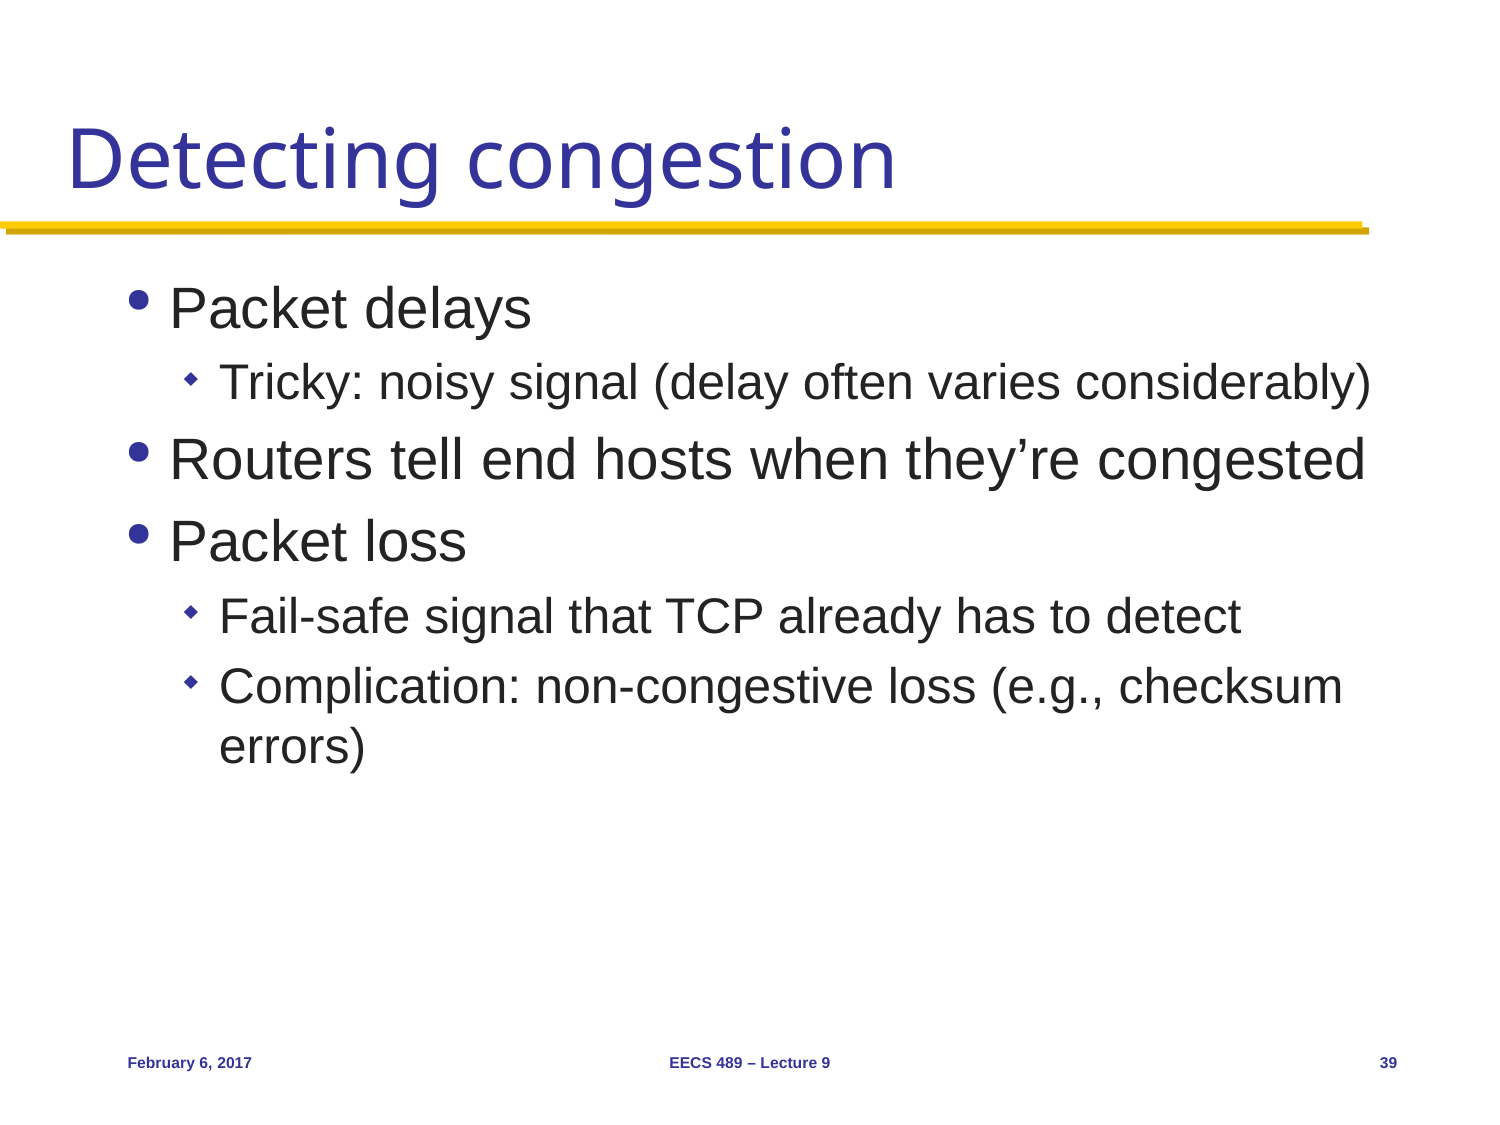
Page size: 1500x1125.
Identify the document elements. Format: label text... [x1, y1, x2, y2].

footer EECS 489 – Lecture 9 [512, 1024, 988, 1101]
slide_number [112, 1024, 426, 1101]
title Detecting congestion [49, 24, 1451, 213]
slide_number 39 [1312, 1024, 1413, 1101]
list Packet delays Tricky: noisy signal (delay often varies considerably) Routers tell end hosts when they’re congested Packet loss Fail-safe signal that TCP already has to detect Complication: non-congestive loss (e.g., checksum errors) [112, 262, 1413, 988]
